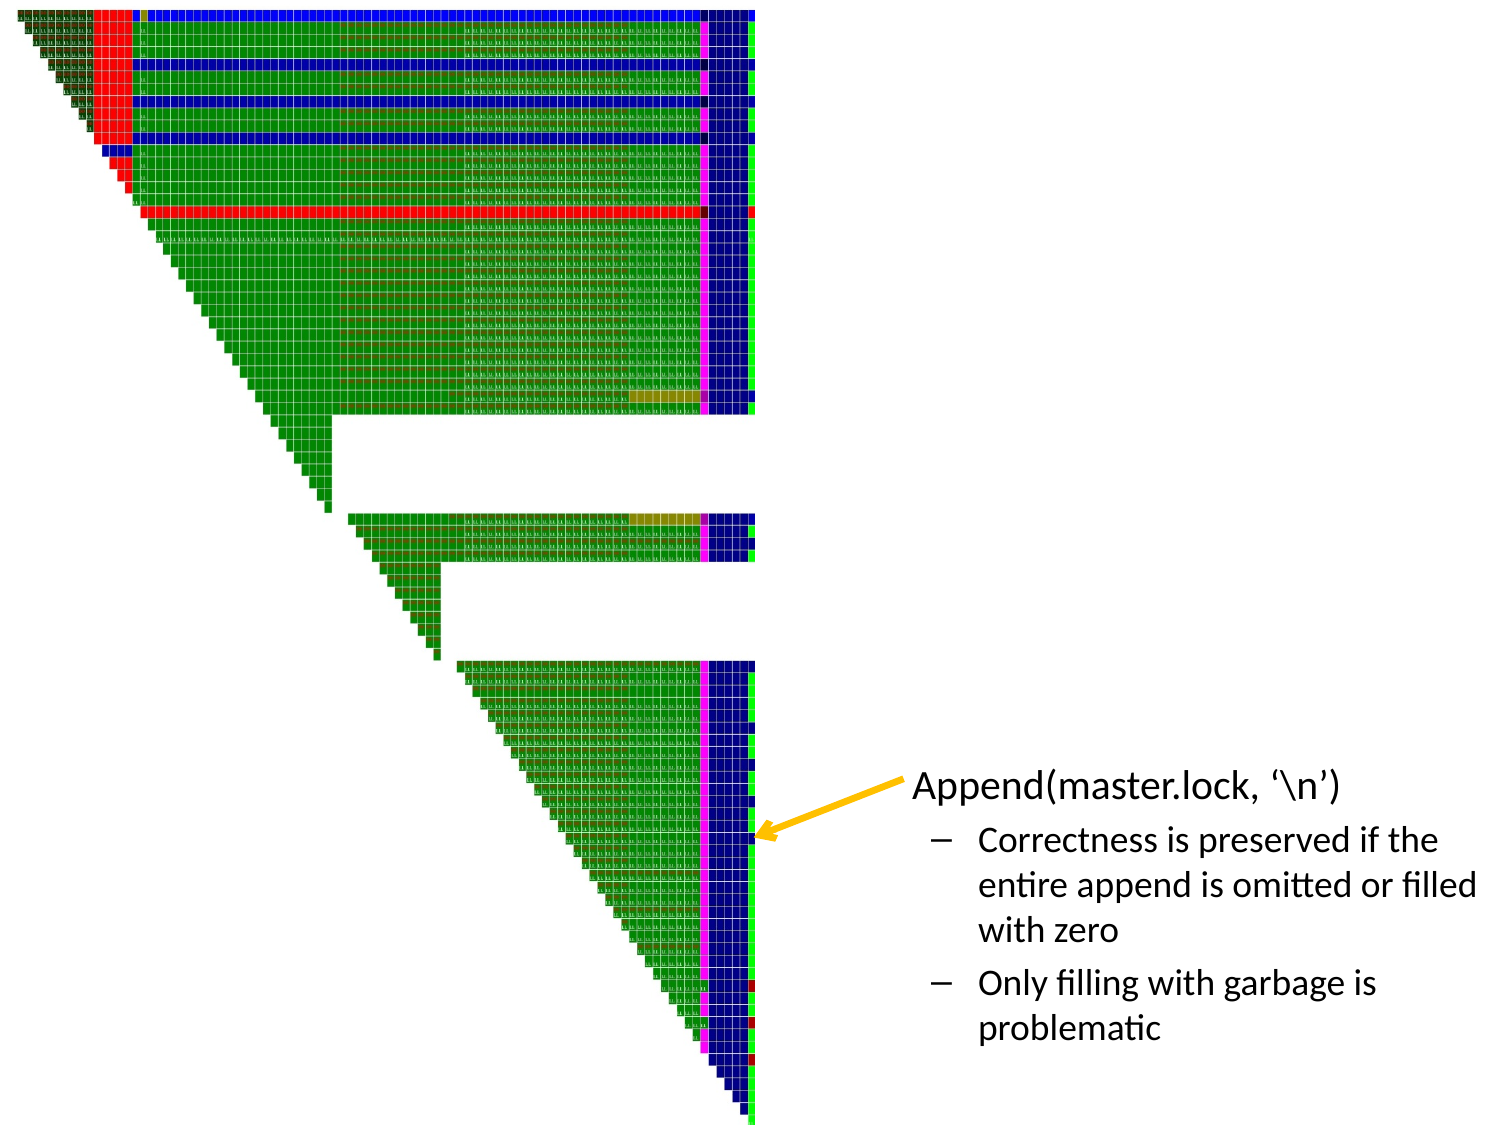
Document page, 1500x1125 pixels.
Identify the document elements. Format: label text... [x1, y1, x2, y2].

text_box Append(master.lock, ‘\n’) Correctness is preserved if the entire append is omitted or filled with zero Only filling with garbage is problematic [887, 750, 1500, 1125]
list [16, 0, 755, 1125]
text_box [753, 778, 904, 838]
